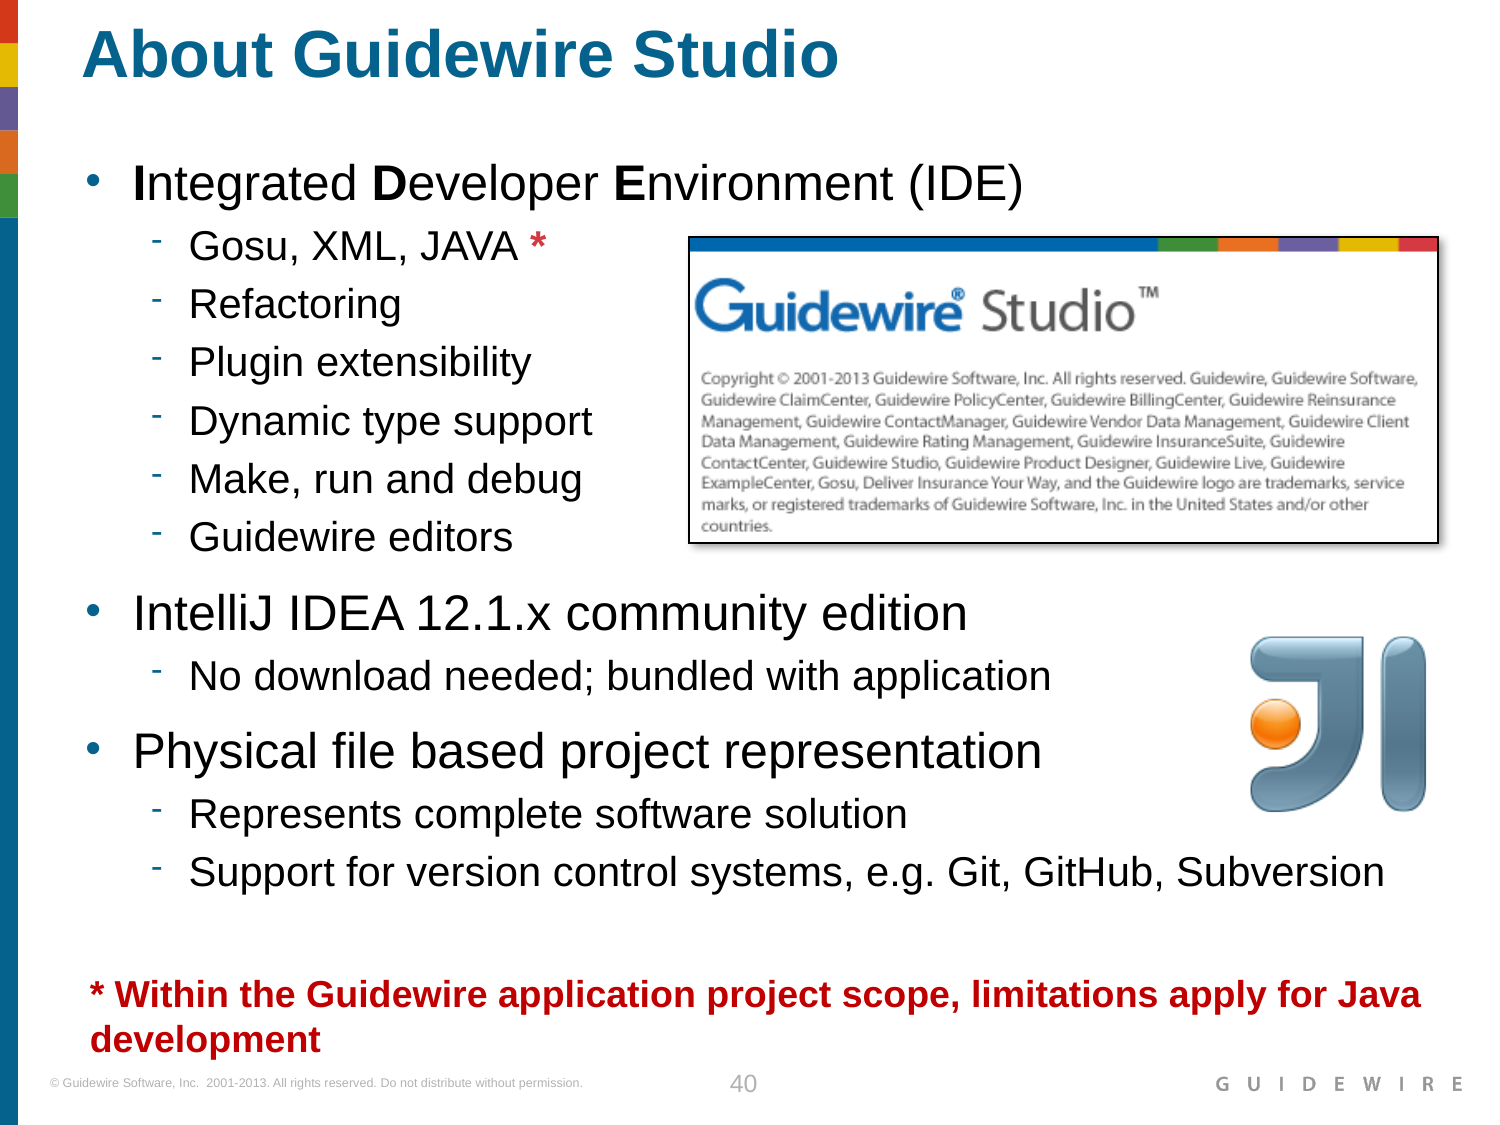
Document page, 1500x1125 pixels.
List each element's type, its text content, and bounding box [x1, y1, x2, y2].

title About Guidewire Studio [81, 19, 1446, 142]
list Integrated Developer Environment (IDE) Gosu, XML, JAVA * Refactoring Plugin extensibility Dynamic type support Make, run and debug Guidewire editors IntelliJ IDEA 12.1.x community edition No download needed; bundled with application Physical file based project representation Represents complete software solution Support for version control systems, e.g. Git, GitHub, Subversion [85, 149, 1451, 1050]
picture [689, 236, 1438, 543]
text_box * Within the Guidewire application project scope, limitations apply for Java development [74, 962, 1438, 1066]
picture [1215, 1073, 1480, 1096]
picture [1238, 624, 1440, 826]
